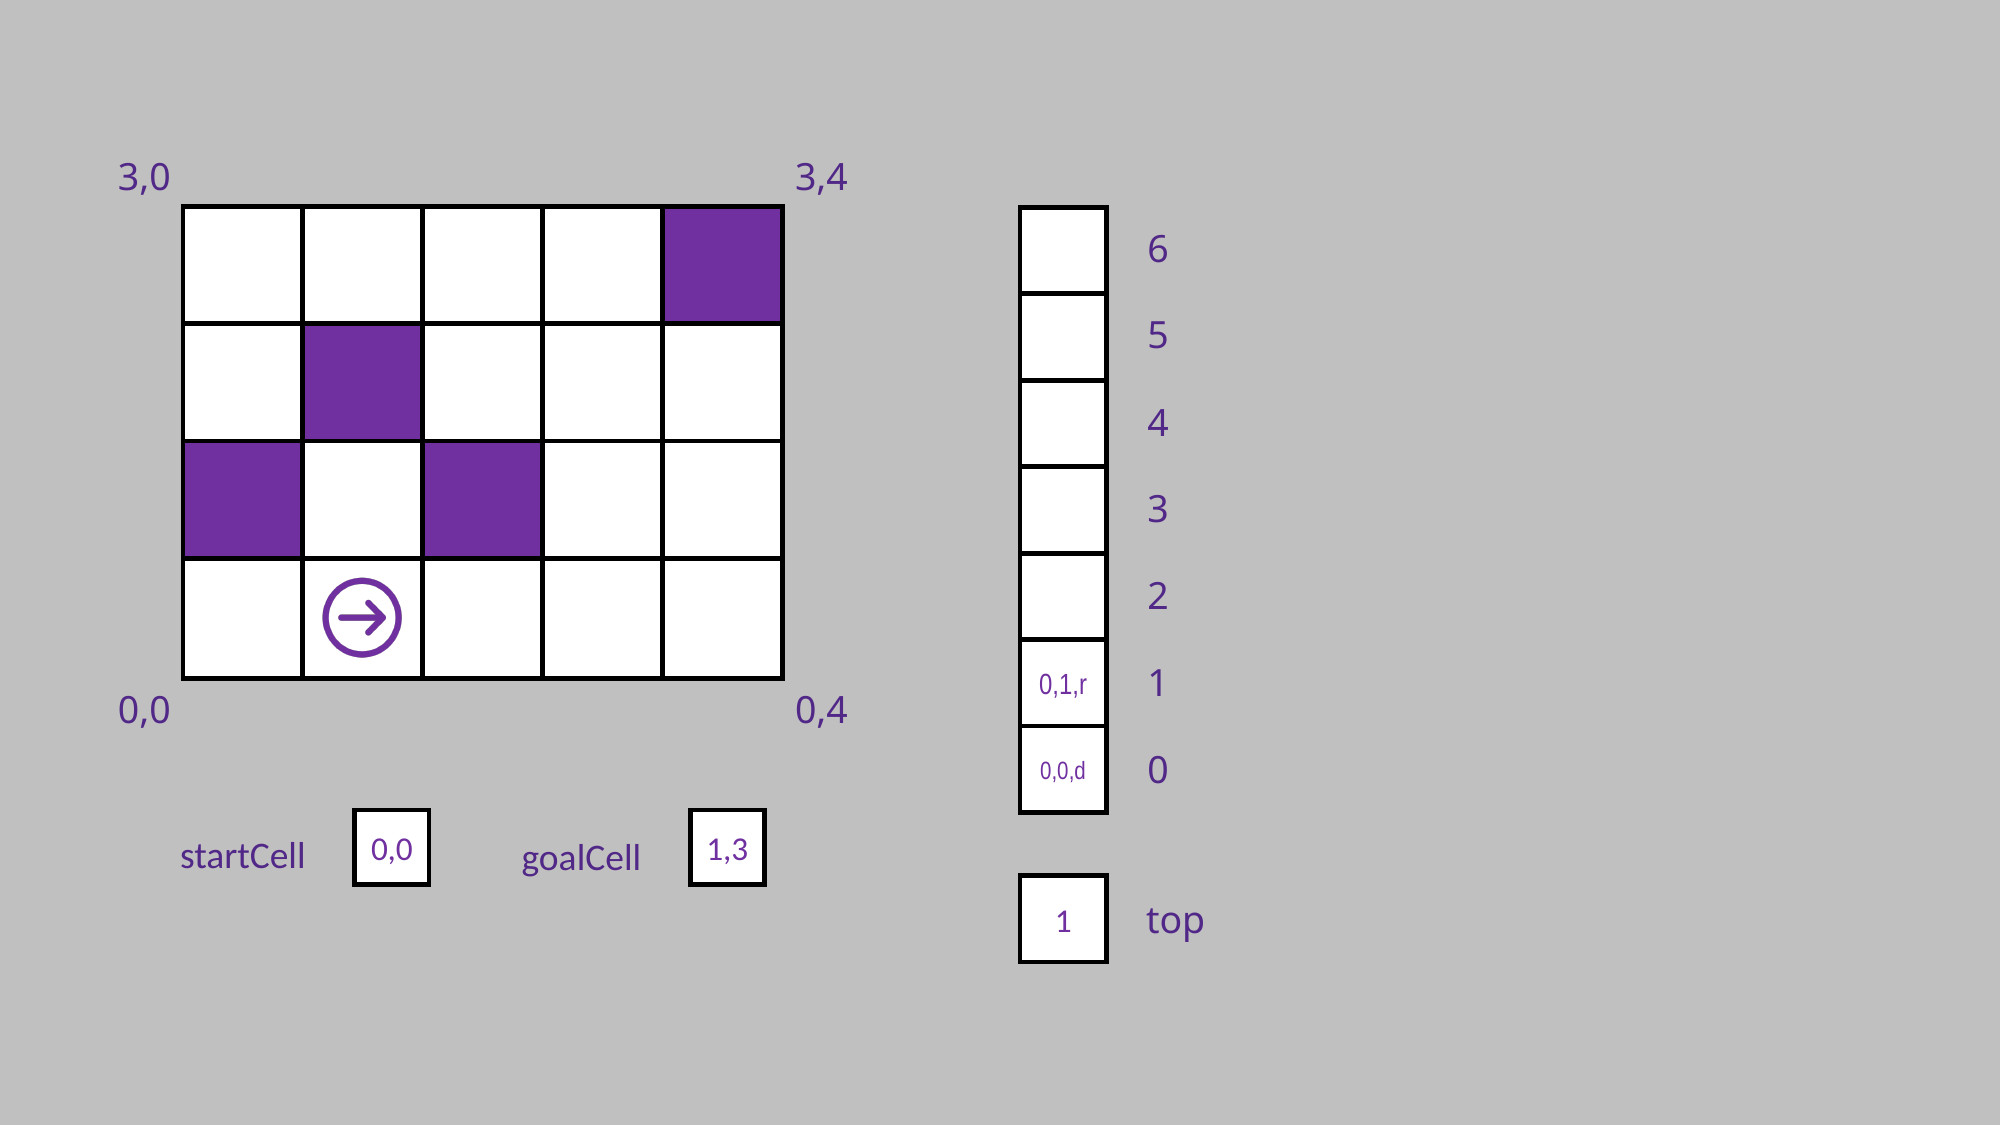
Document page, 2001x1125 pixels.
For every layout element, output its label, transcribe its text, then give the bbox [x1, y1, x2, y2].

text_box startCell [165, 823, 321, 884]
text_box 0,0 [354, 809, 430, 885]
text_box [662, 440, 784, 557]
text_box [542, 440, 662, 557]
text_box [542, 205, 662, 323]
text_box [542, 557, 662, 679]
text_box [422, 440, 542, 557]
text_box [302, 323, 422, 440]
text_box [662, 205, 784, 323]
text_box [302, 440, 422, 557]
text_box goalCell [506, 825, 657, 886]
picture [312, 567, 412, 668]
text_box [182, 440, 302, 557]
text_box [542, 323, 662, 440]
text_box 3,4 [780, 145, 863, 206]
text_box [662, 323, 784, 440]
text_box [182, 557, 302, 679]
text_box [1019, 207, 1219, 962]
text_box [422, 557, 542, 679]
text_box 1,3 [689, 809, 766, 885]
text_box [302, 205, 422, 323]
text_box [422, 205, 542, 323]
text_box [182, 205, 302, 323]
text_box [662, 557, 784, 679]
text_box [302, 557, 422, 679]
text_box [422, 323, 542, 440]
text_box [182, 323, 302, 440]
text_box 0,4 [780, 678, 863, 739]
text_box 3,0 [103, 145, 186, 206]
text_box 0,0 [103, 678, 186, 739]
